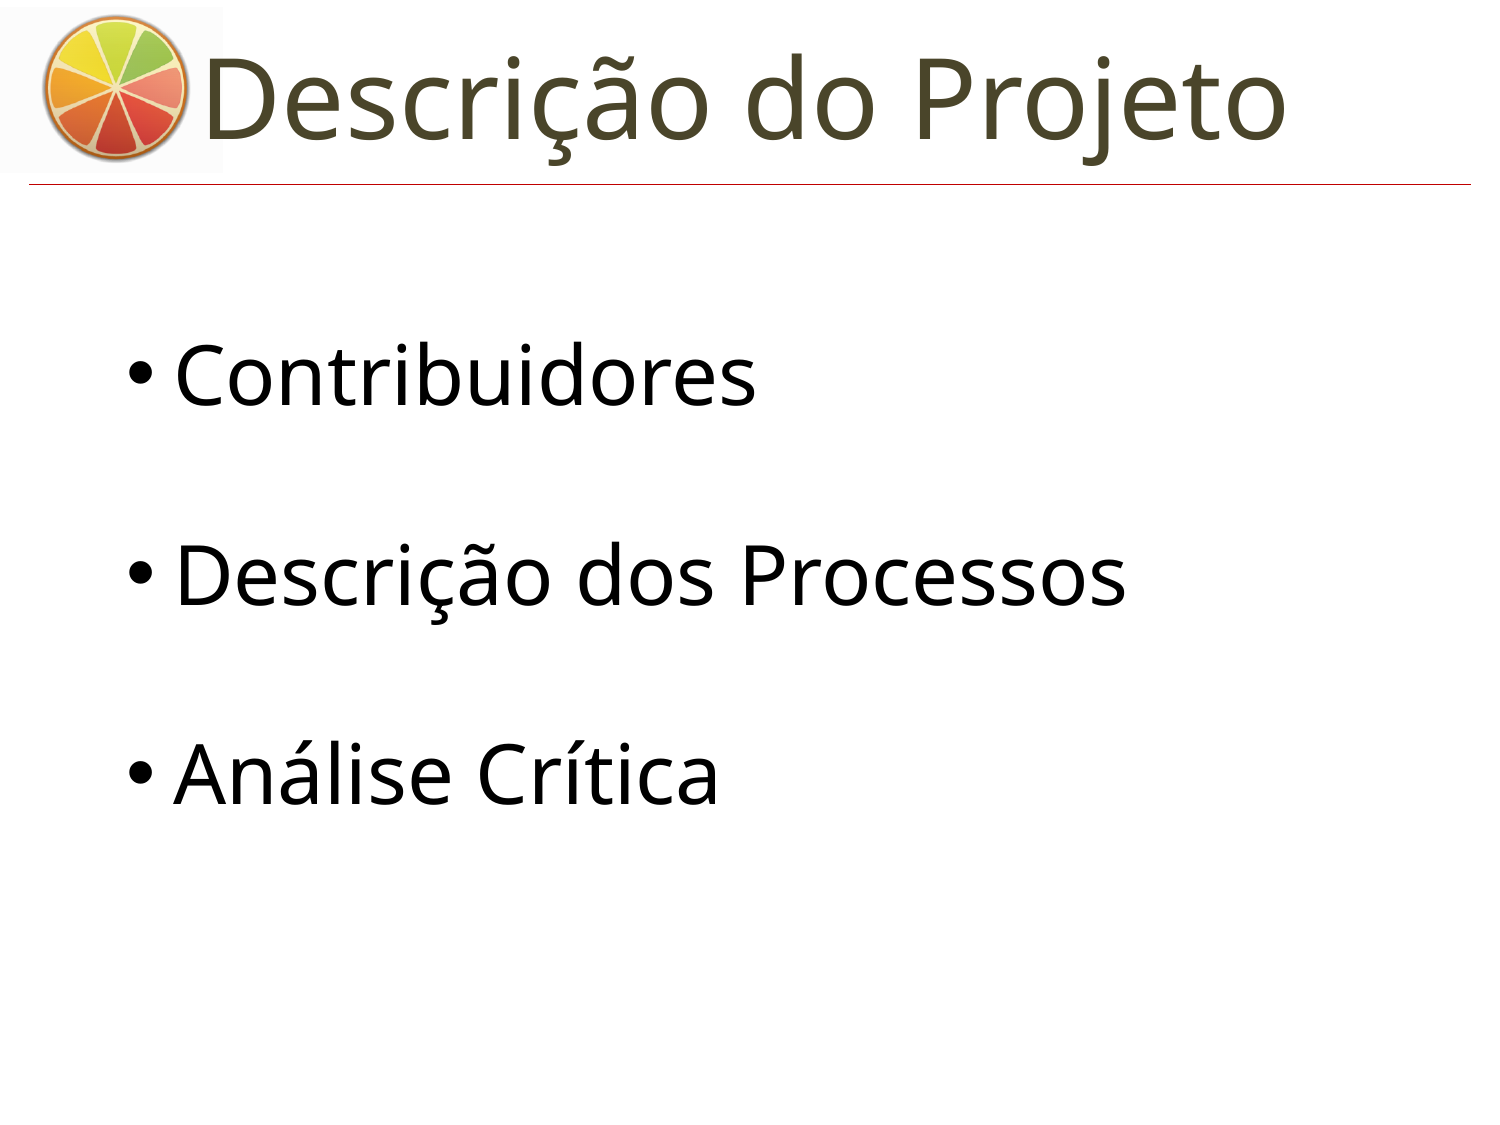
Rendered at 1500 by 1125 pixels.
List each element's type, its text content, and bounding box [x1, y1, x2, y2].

picture [0, 7, 224, 173]
text_box Contribuidores Descrição dos Processos Análise Crítica [111, 314, 1305, 830]
text_box Descrição do Projeto [228, 19, 1306, 170]
